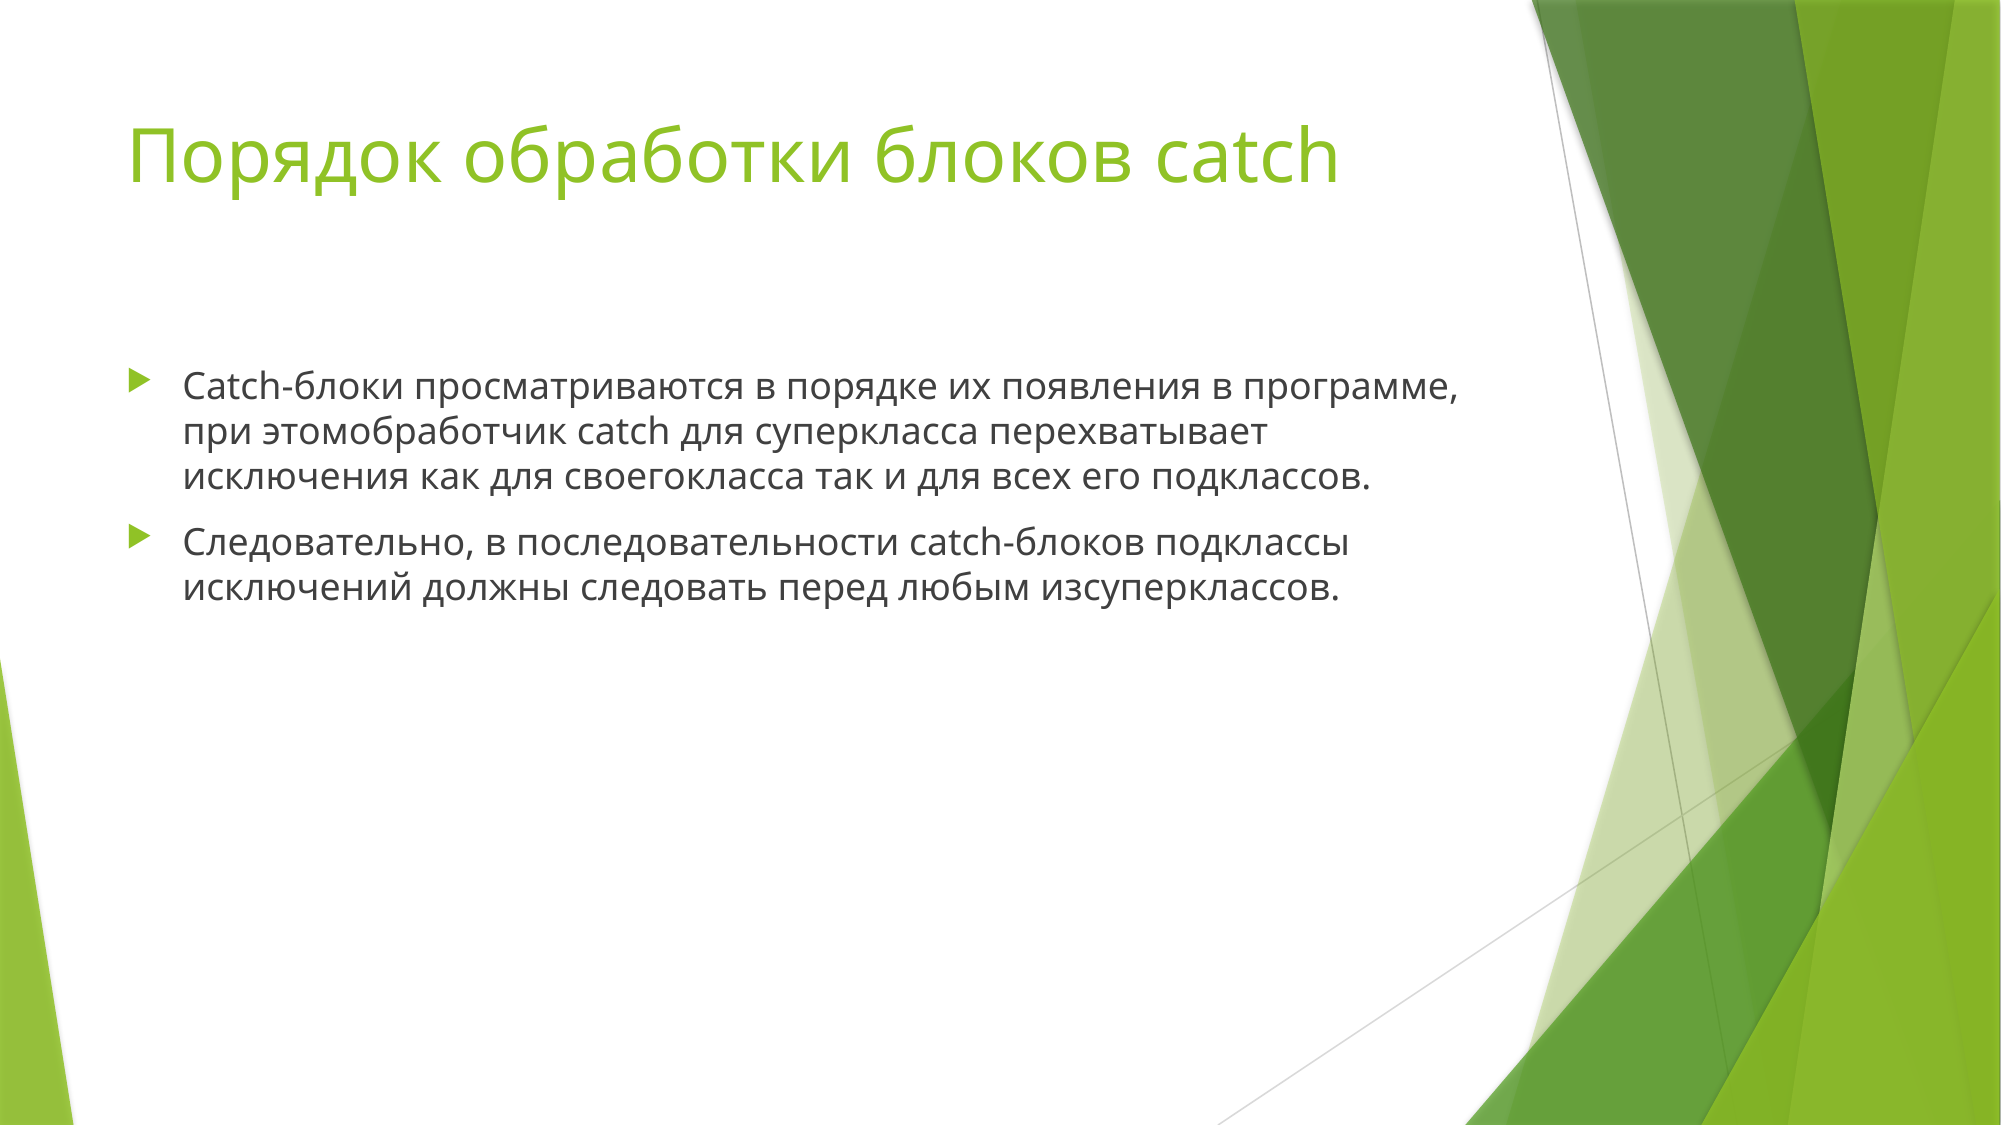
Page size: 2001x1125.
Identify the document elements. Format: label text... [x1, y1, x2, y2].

title Порядок обработки блоков catch [111, 99, 1522, 317]
list Catch-блоки просматриваются в порядке их появления в программе, при этомобработчик catch для суперкласса перехватывает исключения как для своегокласса так и для всех его подклассов. Следовательно, в последовательности catch-блоков подклассы исключений должны следовать перед любым изсуперклассов. [111, 354, 1522, 992]
